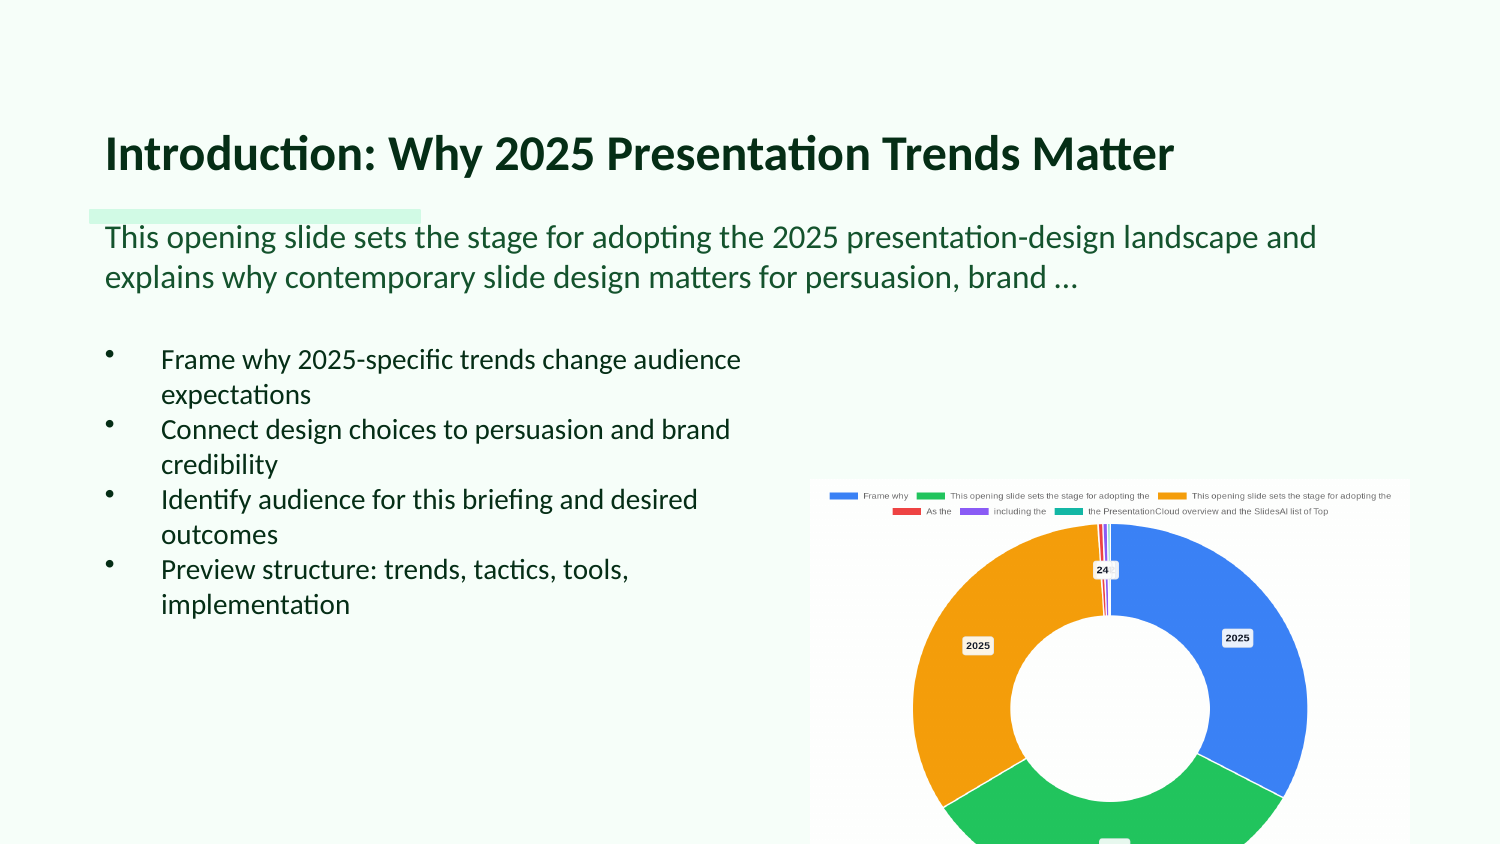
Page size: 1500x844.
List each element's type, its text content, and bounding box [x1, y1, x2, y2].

text_box Introduction: Why 2025 Presentation Trends Matter [89, 104, 1410, 195]
picture [809, 479, 1410, 844]
text_box Frame why 2025-specific trends change audience expectations Connect design choices to persuasion and brand credibility Identify audience for this briefing and desired outcomes Preview structure: trends, tactics, tools, implementation [89, 332, 780, 628]
text_box This opening slide sets the stage for adopting the 2025 presentation-design landscape and explains why contemporary slide design matters for persuasion, brand … [89, 207, 1410, 303]
